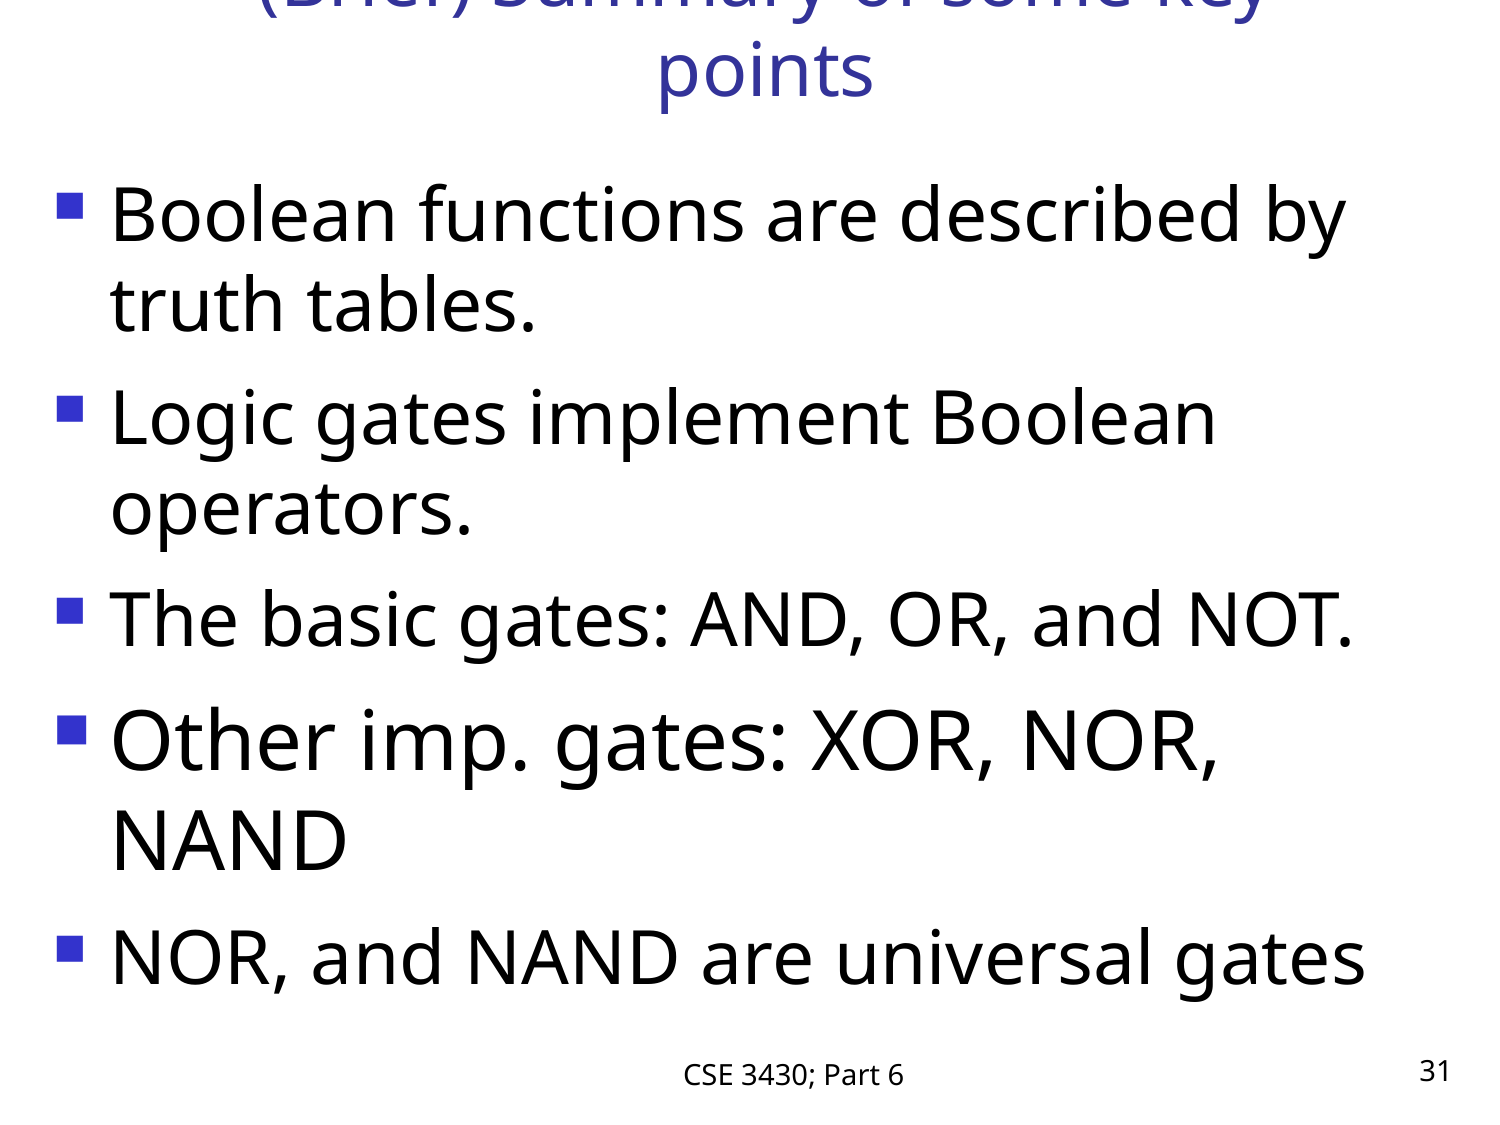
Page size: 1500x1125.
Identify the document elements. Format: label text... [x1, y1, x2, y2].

slide_number 31 [1217, 1023, 1468, 1100]
footer CSE 3430; Part 6 [371, 1022, 1217, 1100]
title (Brief) Summary of some key points [132, 0, 1400, 120]
list Boolean functions are described by truth tables. Logic gates implement Boolean operators. The basic gates: AND, OR, and NOT. Other imp. gates: XOR, NOR, NAND NOR, and NAND are universal gates [38, 159, 1456, 987]
